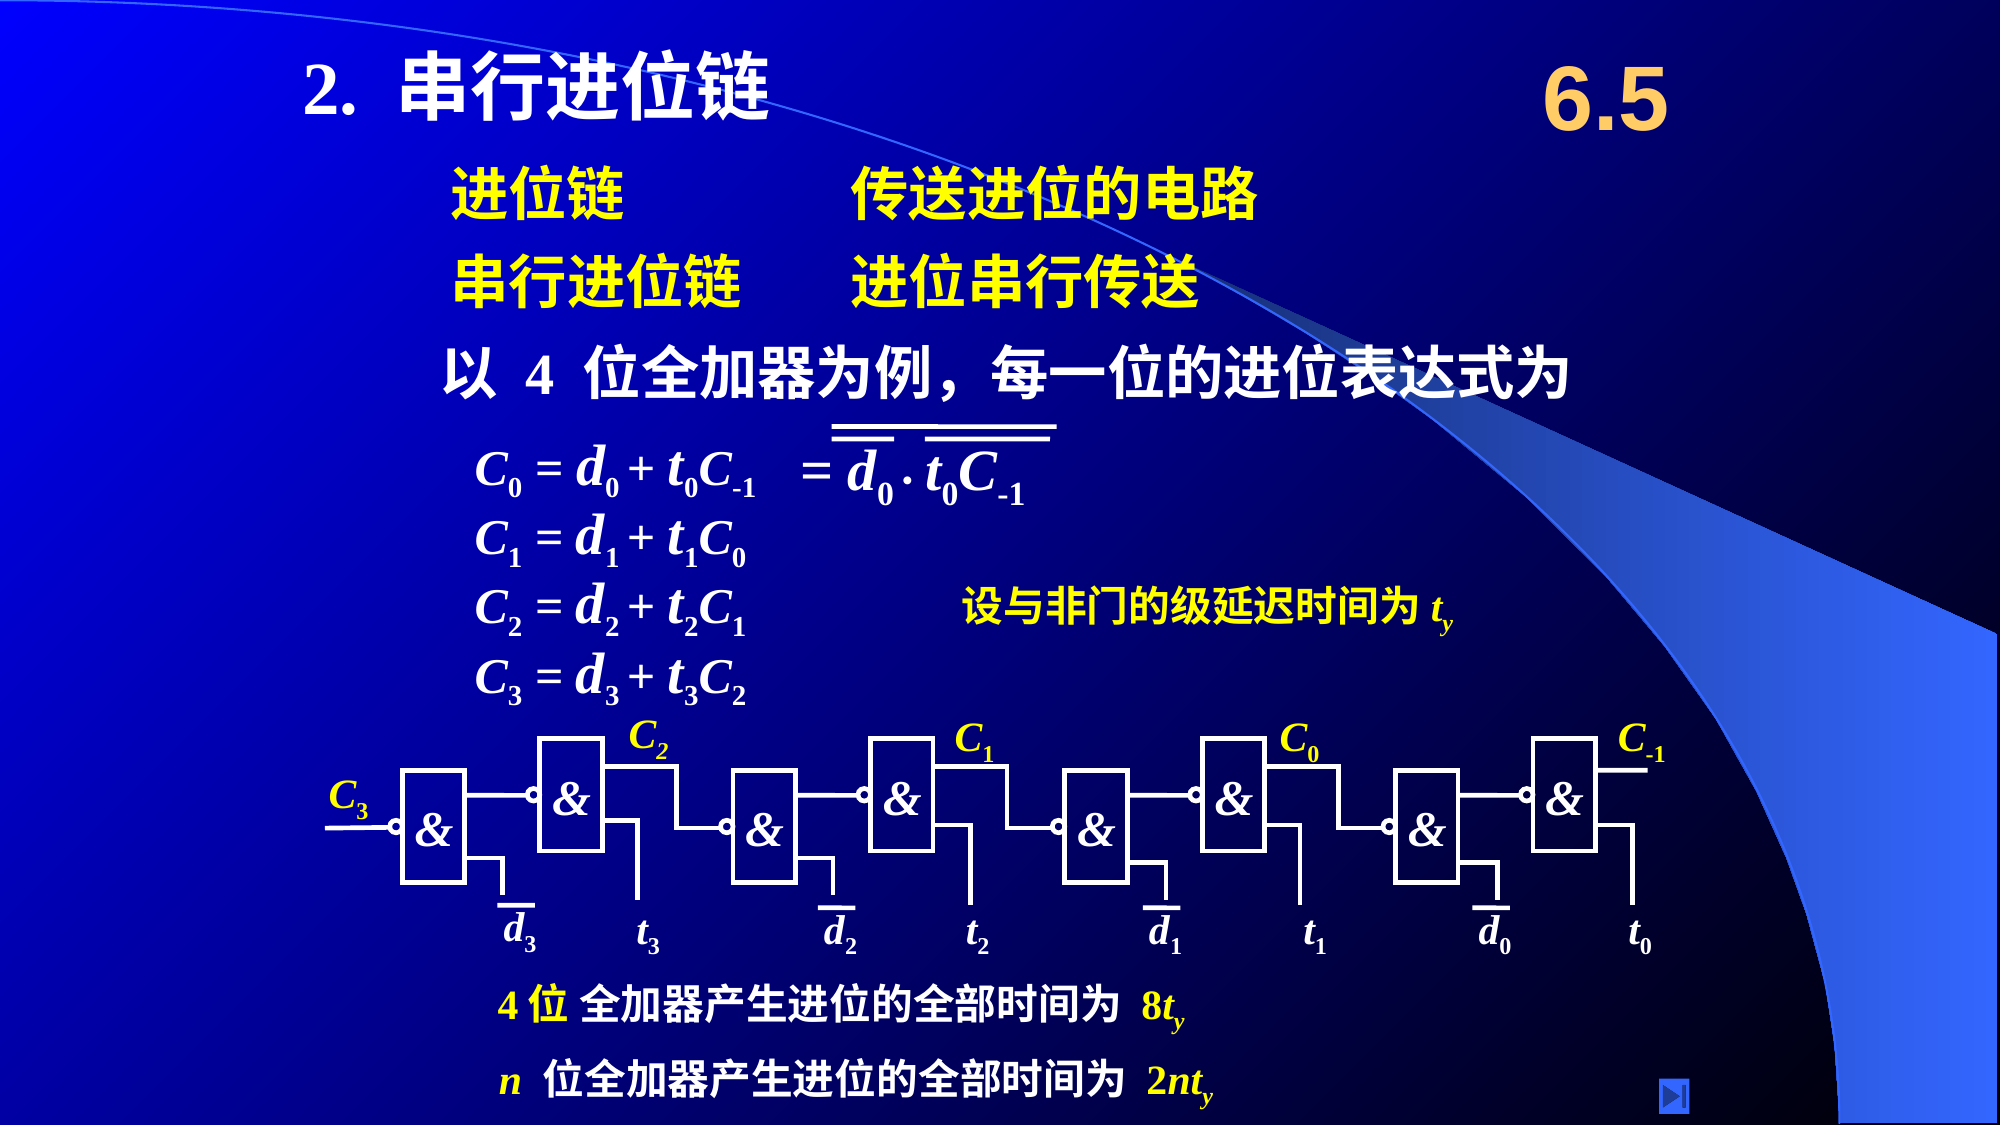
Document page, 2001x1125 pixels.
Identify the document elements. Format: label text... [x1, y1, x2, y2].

text_box C3 = d3 + t3C2 [459, 627, 850, 699]
text_box 串行进位链 [435, 237, 757, 323]
text_box C0 = d0 + t0C-1 [459, 419, 875, 488]
text_box 进位链 [435, 149, 641, 235]
text_box C2 = d2 + t2C1 [459, 558, 838, 627]
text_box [779, 424, 1057, 511]
text_box 4 位 全加器产生进位的全部时间为 8ty [472, 970, 1425, 1042]
text_box C1 = d1 + t1C0 [459, 488, 850, 581]
text_box 以 4 位全加器为例，每一位的进位表达式为 [424, 328, 1588, 414]
text_box 传送进位的电路 [836, 149, 1274, 235]
text_box [1659, 1078, 1690, 1114]
text_box 设与非门的级延迟时间为ty [946, 572, 1468, 644]
text_box 2. 串行进位链 [287, 32, 1036, 137]
text_box 进位串行传送 [835, 237, 1216, 323]
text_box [312, 699, 1683, 961]
text_box n 位全加器产生进位的全部时间为 2nty [484, 1045, 1500, 1118]
text_box 6.5 [1512, 24, 1700, 163]
